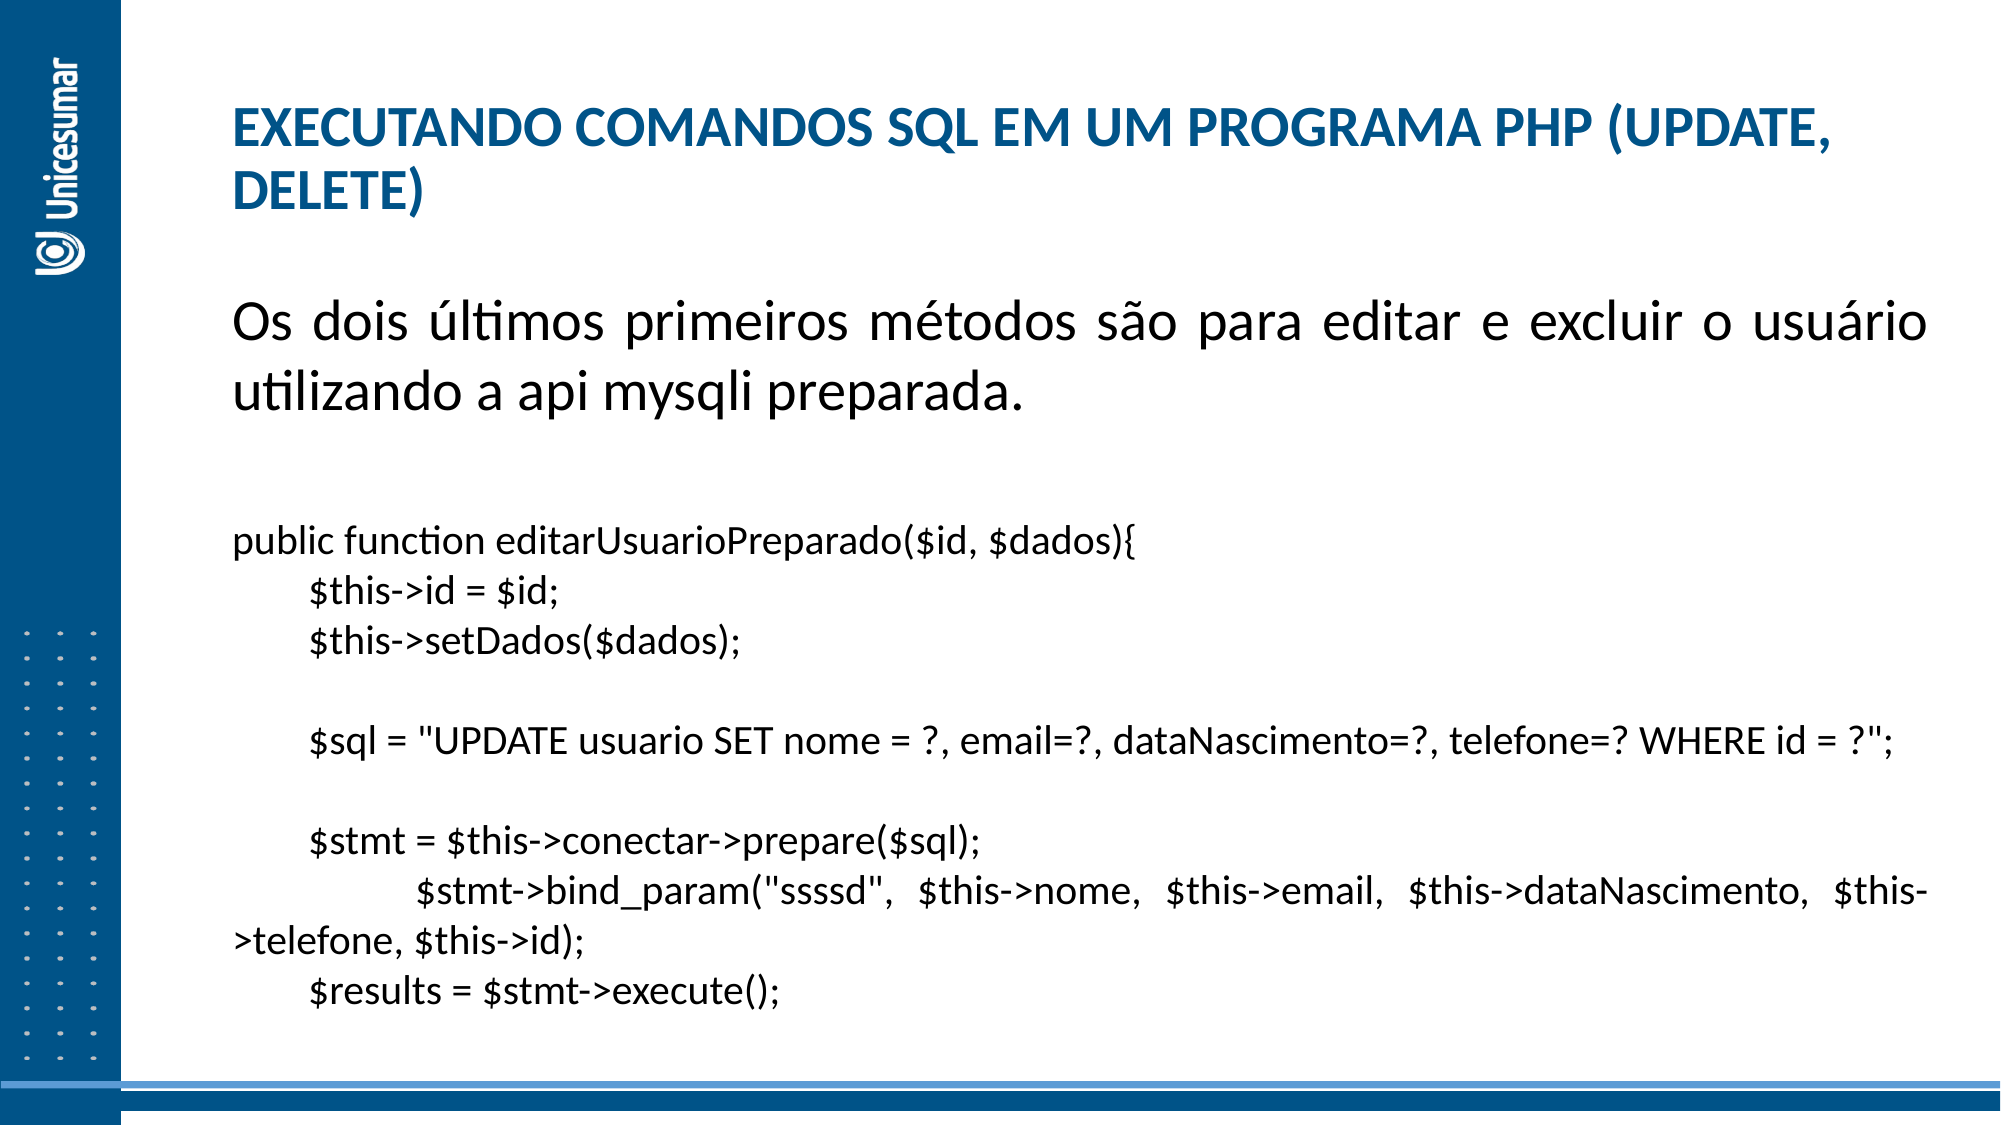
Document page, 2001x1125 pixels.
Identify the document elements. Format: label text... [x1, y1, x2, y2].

list EXECUTANDO COMANDOS SQL EM UM PROGRAMA PHP (UPDATE, DELETE) [217, 81, 1945, 237]
picture [24, 631, 111, 1060]
list Os dois últimos primeiros métodos são para editar e excluir o usuário utilizando a api mysqli preparada. public function editarUsuarioPreparado($id, $dados){ $this->id = $id; $this->setDados($dados); $sql = "UPDATE usuario SET nome = ?, email=?, dataNascimento=?, telefone=? WHERE id = ?"; $stmt = $this->conectar->prepare($sql); $stmt->bind_param("ssssd", $this->nome, $this->email, $this->dataNascimento, $this->telefone, $this->id); $results = $stmt->execute(); [217, 274, 1945, 969]
picture [36, 58, 85, 275]
